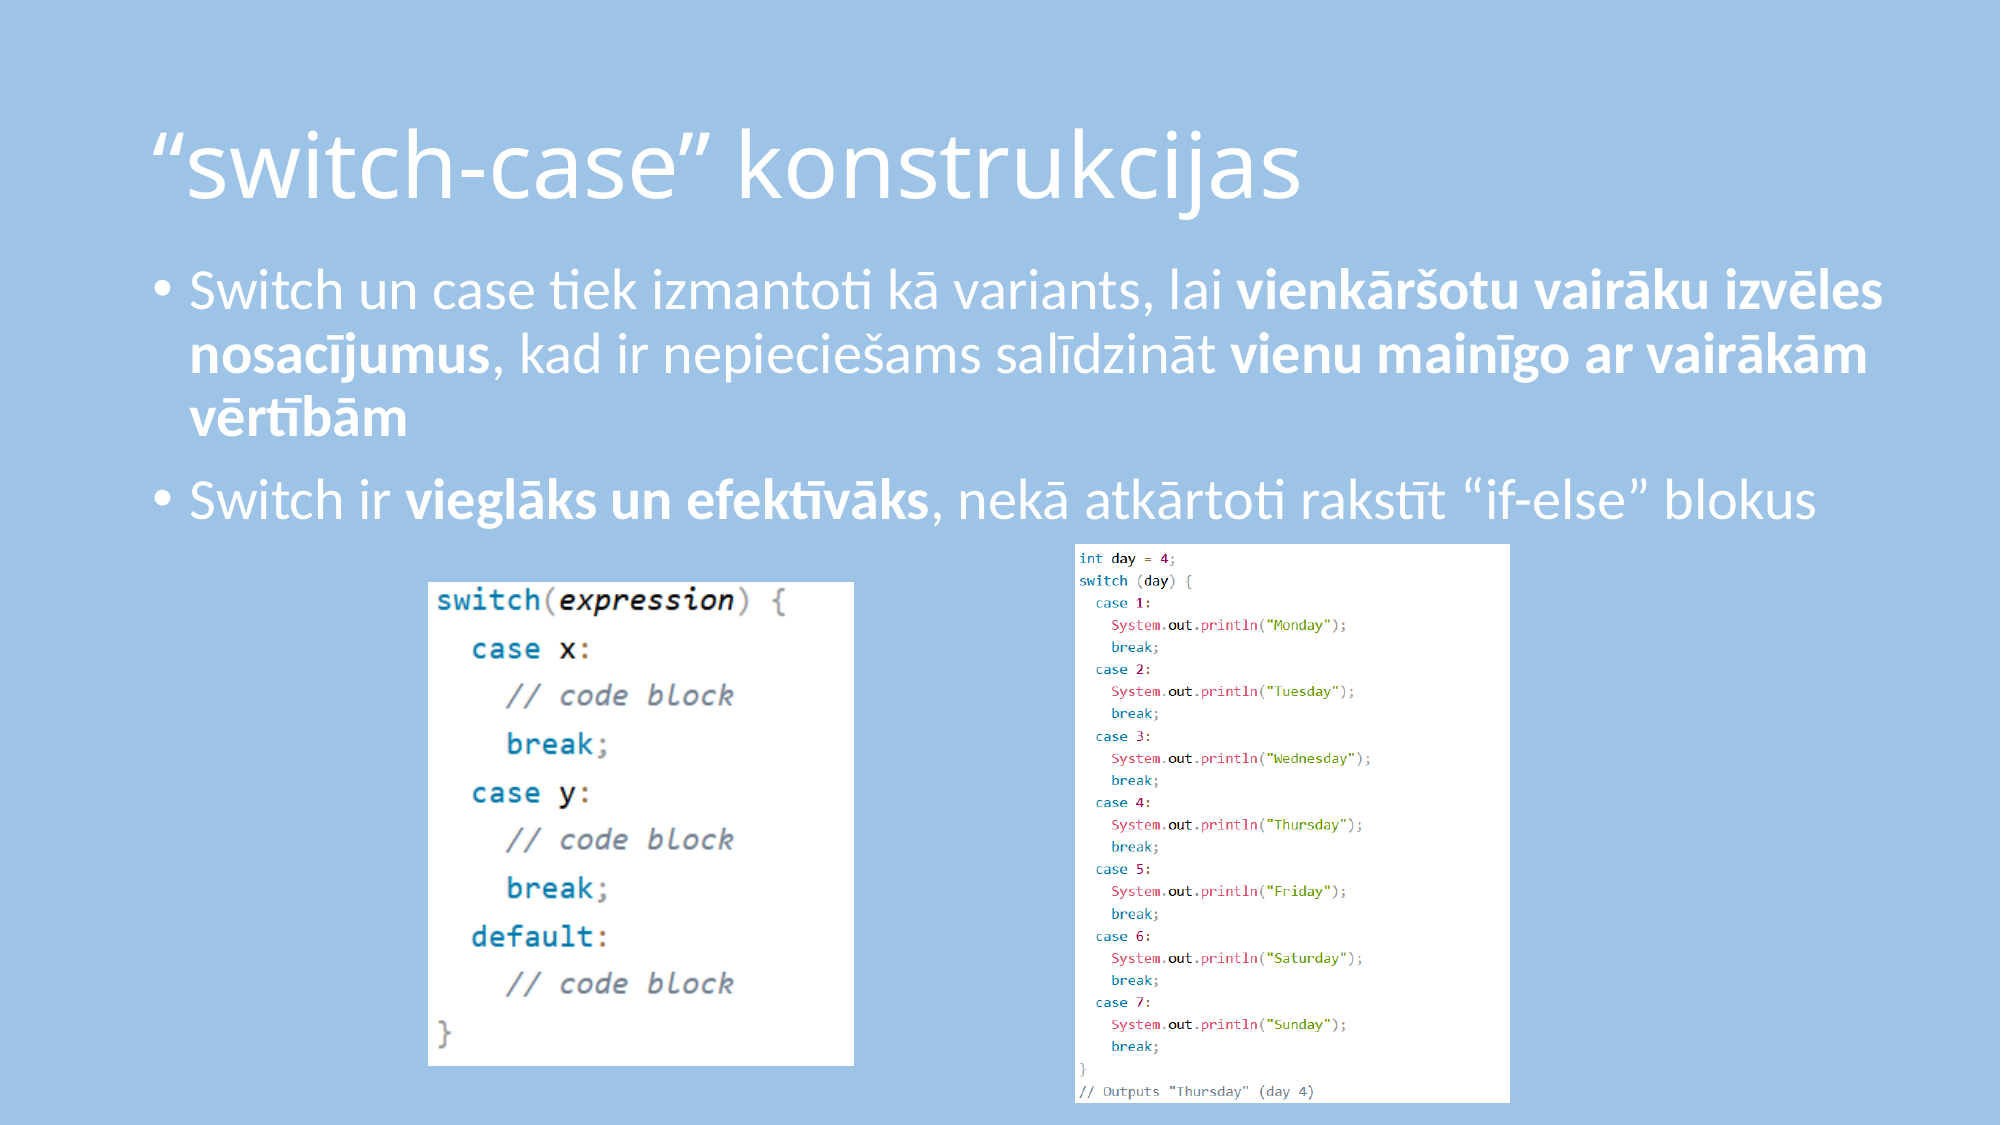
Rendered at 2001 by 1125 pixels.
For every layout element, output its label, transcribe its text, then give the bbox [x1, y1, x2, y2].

picture [1075, 544, 1510, 1103]
list Switch un case tiek izmantoti kā variants, lai vienkāršotu vairāku izvēles nosacījumus, kad ir nepieciešams salīdzināt vienu mainīgo ar vairākām vērtībām Switch ir vieglāks un efektīvāks, nekā atkārtoti rakstīt “if-else” blokus [137, 252, 1945, 967]
picture [428, 582, 854, 1066]
title “switch-case” konstrukcijas [137, 59, 1863, 252]
